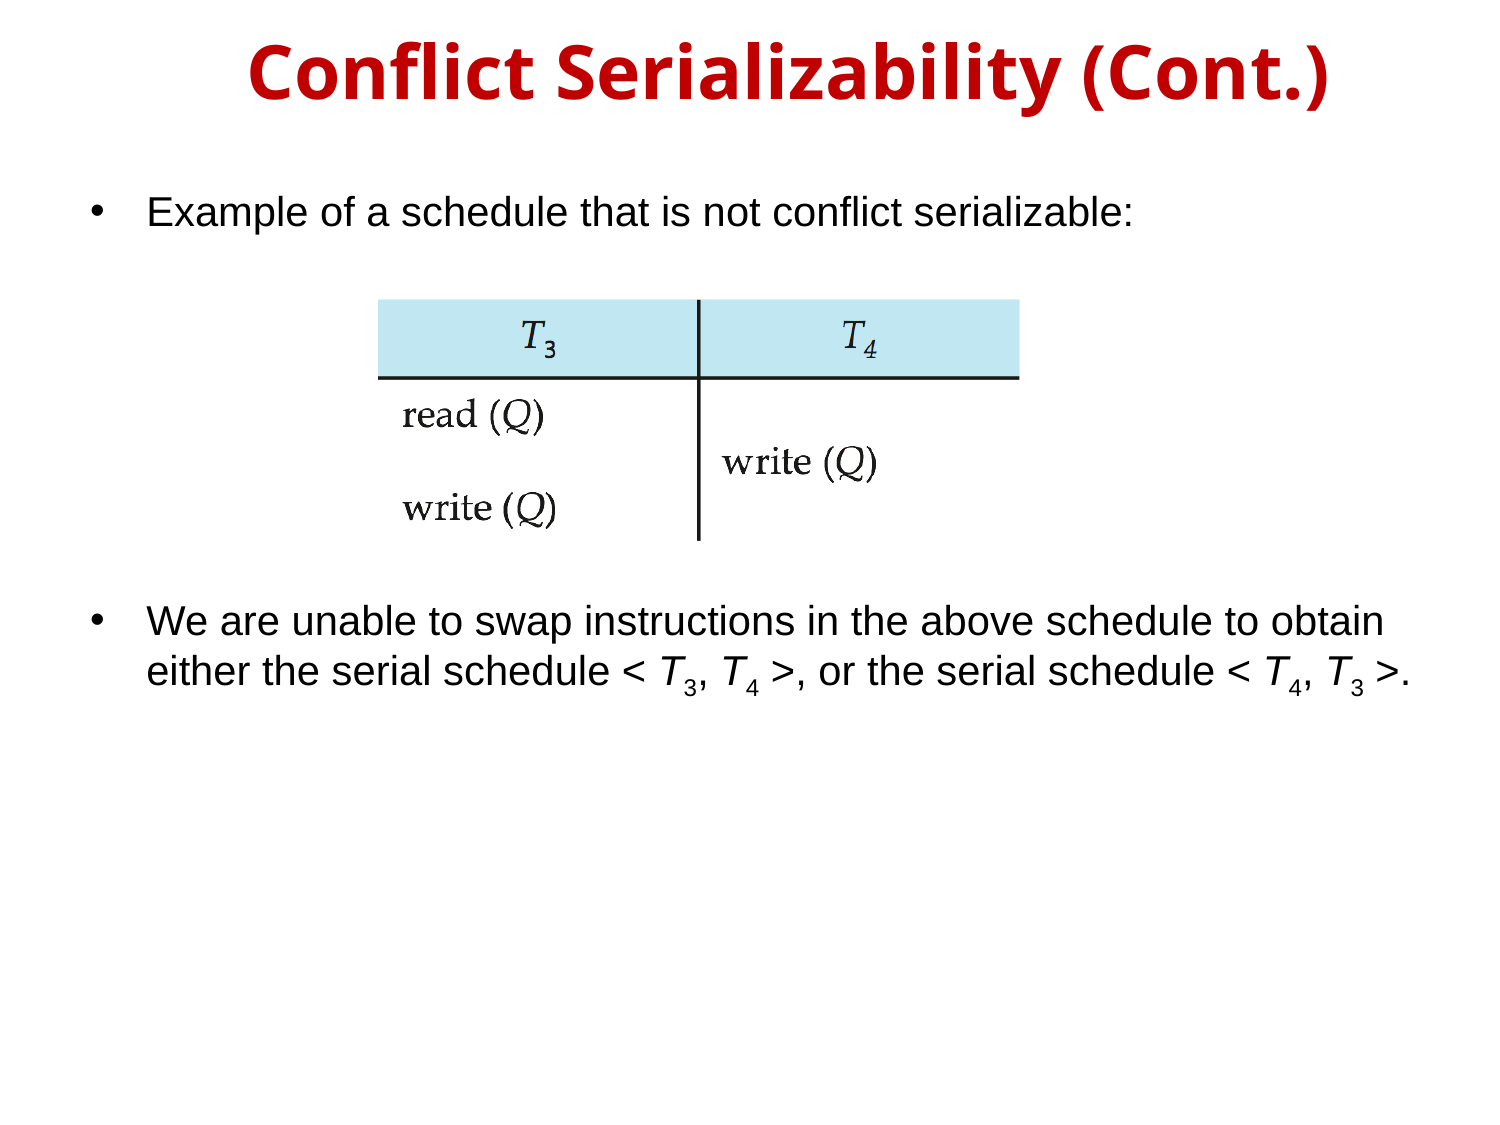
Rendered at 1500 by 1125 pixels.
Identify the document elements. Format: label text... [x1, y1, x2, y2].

text_box Example of a schedule that is not conflict serializable: We are unable to swap instructions in the above schedule to obtain either the serial schedule < T3, T4 >, or the serial schedule < T4, T3 >. [74, 119, 1438, 869]
picture [378, 299, 1022, 541]
title Conflict Serializability (Cont.) [126, 19, 1451, 120]
